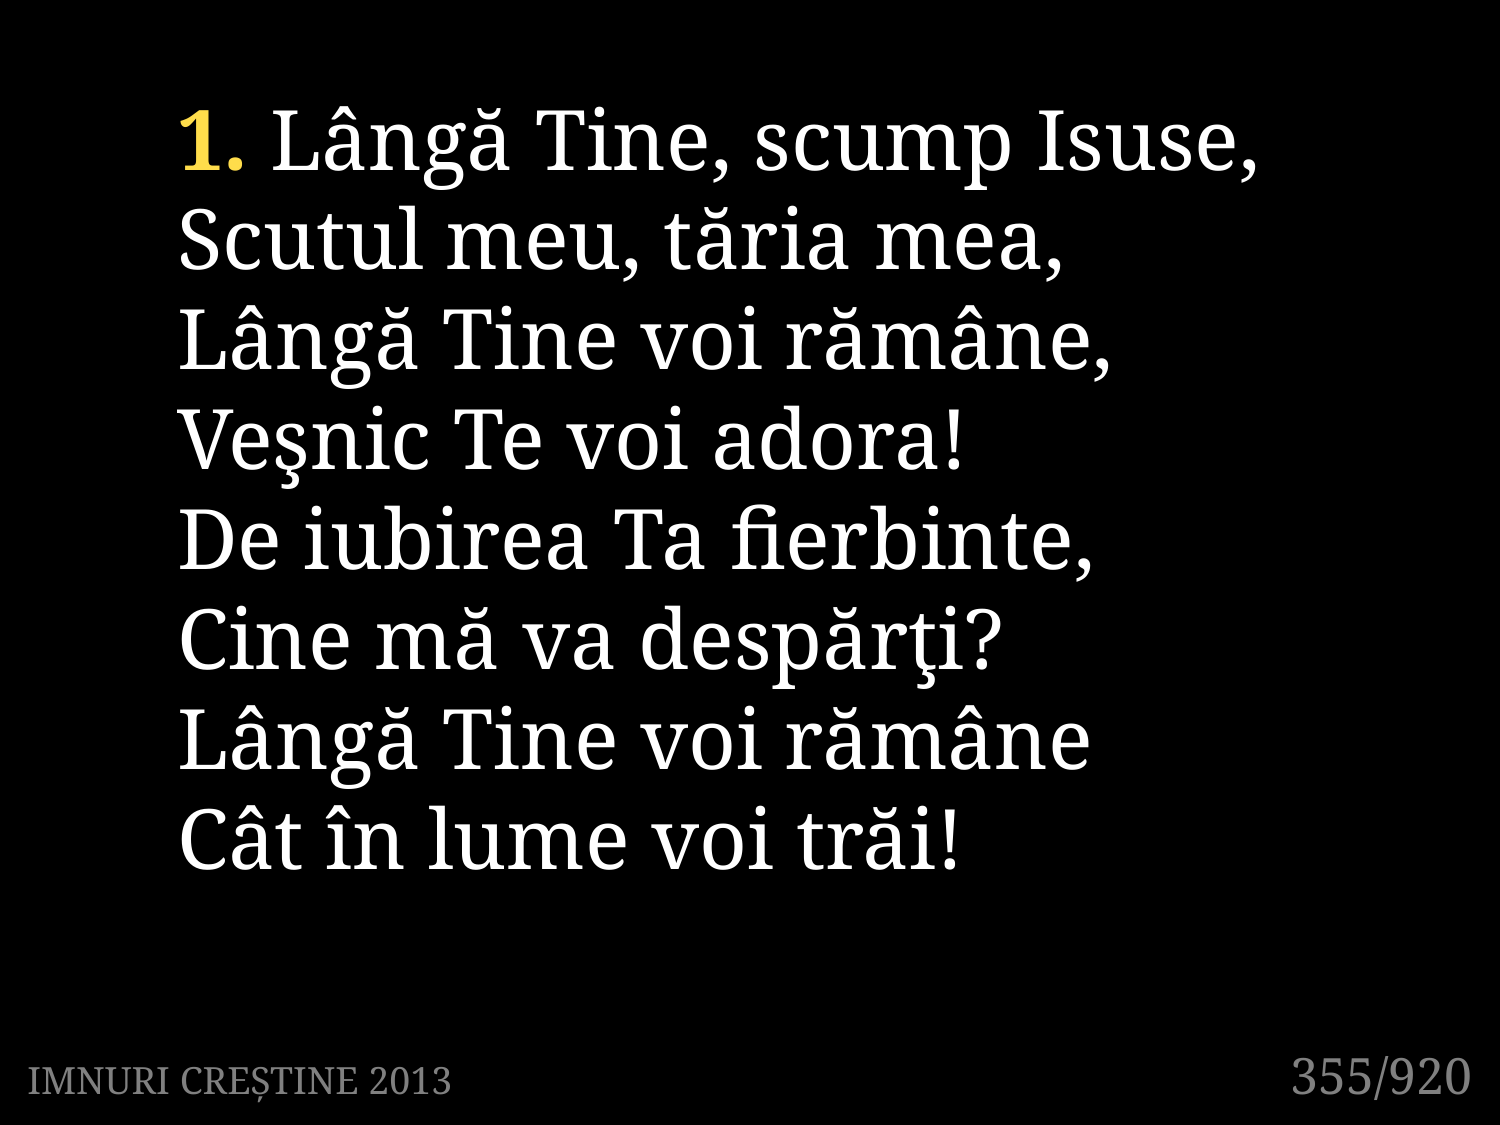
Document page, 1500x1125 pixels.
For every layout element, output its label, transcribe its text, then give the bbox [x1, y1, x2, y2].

text_box 1. Lângă Tine, scump Isuse, Scutul meu, tăria mea, Lângă Tine voi rămâne, Veşnic Te voi adora! De iubirea Ta fierbinte, Cine mă va despărţi? Lângă Tine voi rămâne Cât în lume voi trăi! [162, 79, 1500, 894]
text_box IMNURI CREȘTINE 2013 [12, 1049, 637, 1110]
text_box 355/920 [637, 1037, 1488, 1113]
